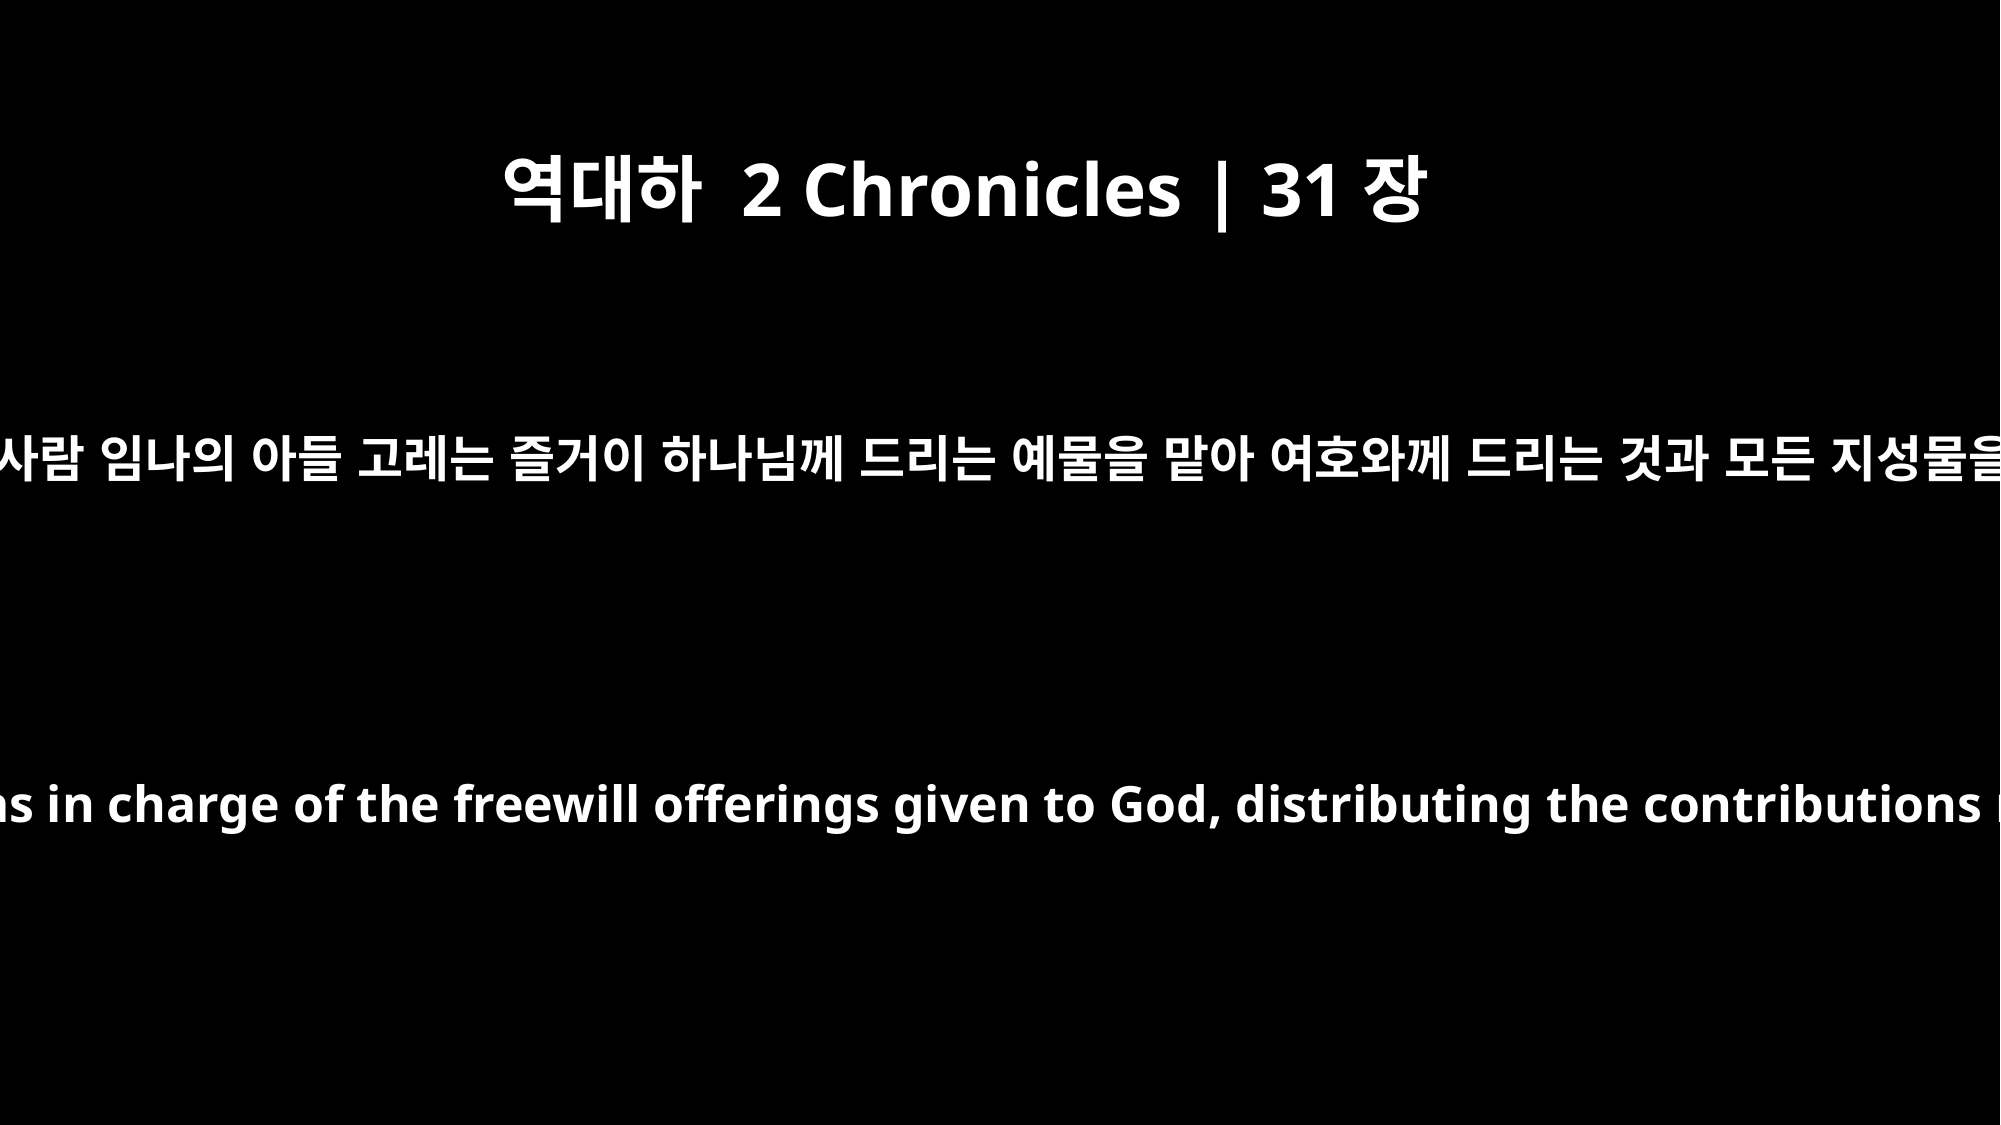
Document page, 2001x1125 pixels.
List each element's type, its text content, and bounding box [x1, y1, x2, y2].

text_box Kore son of Imnah the Levite, keeper of the East Gate, was in charge of the freewill offerings given to God, distributing the contributions made to the LORD and also the consecrated gifts. [0, 764, 2000, 840]
text_box 14 동문지기 레위 사람 임나의 아들 고레는 즐거이 하나님께 드리는 예물을 맡아 여호와께 드리는 것과 모든 지성물을 나눠 주며 [0, 359, 2000, 495]
text_box 역대하 2 Chronicles | 31장 [487, 136, 1445, 239]
